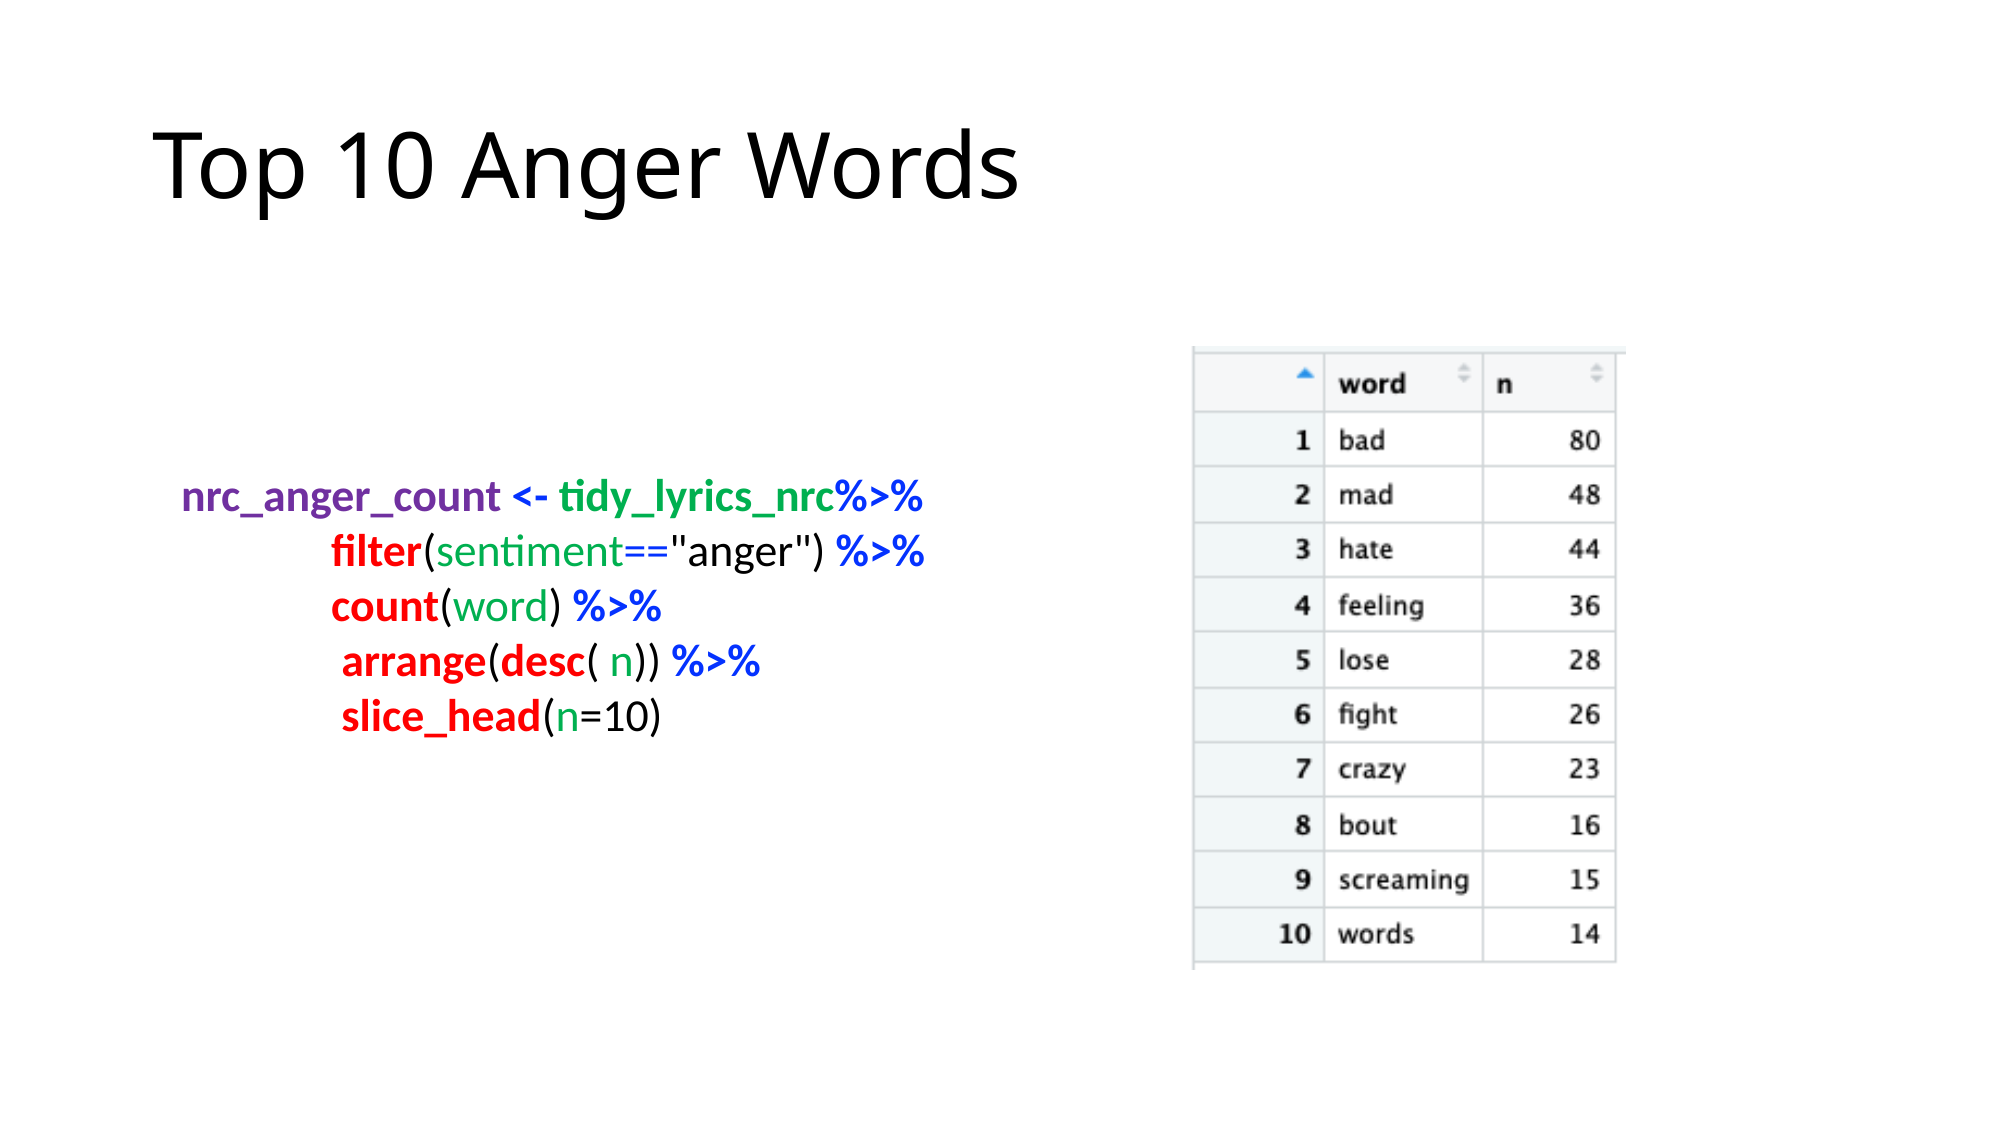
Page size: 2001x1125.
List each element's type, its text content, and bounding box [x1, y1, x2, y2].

text_box nrc_anger_count <- tidy_lyrics_nrc%>% filter(sentiment=="anger") %>% count(word) %>% arrange(desc( n)) %>% slice_head(n=10) [166, 458, 1167, 793]
picture [1191, 346, 1626, 970]
title Top 10 Anger Words [137, 59, 1863, 278]
